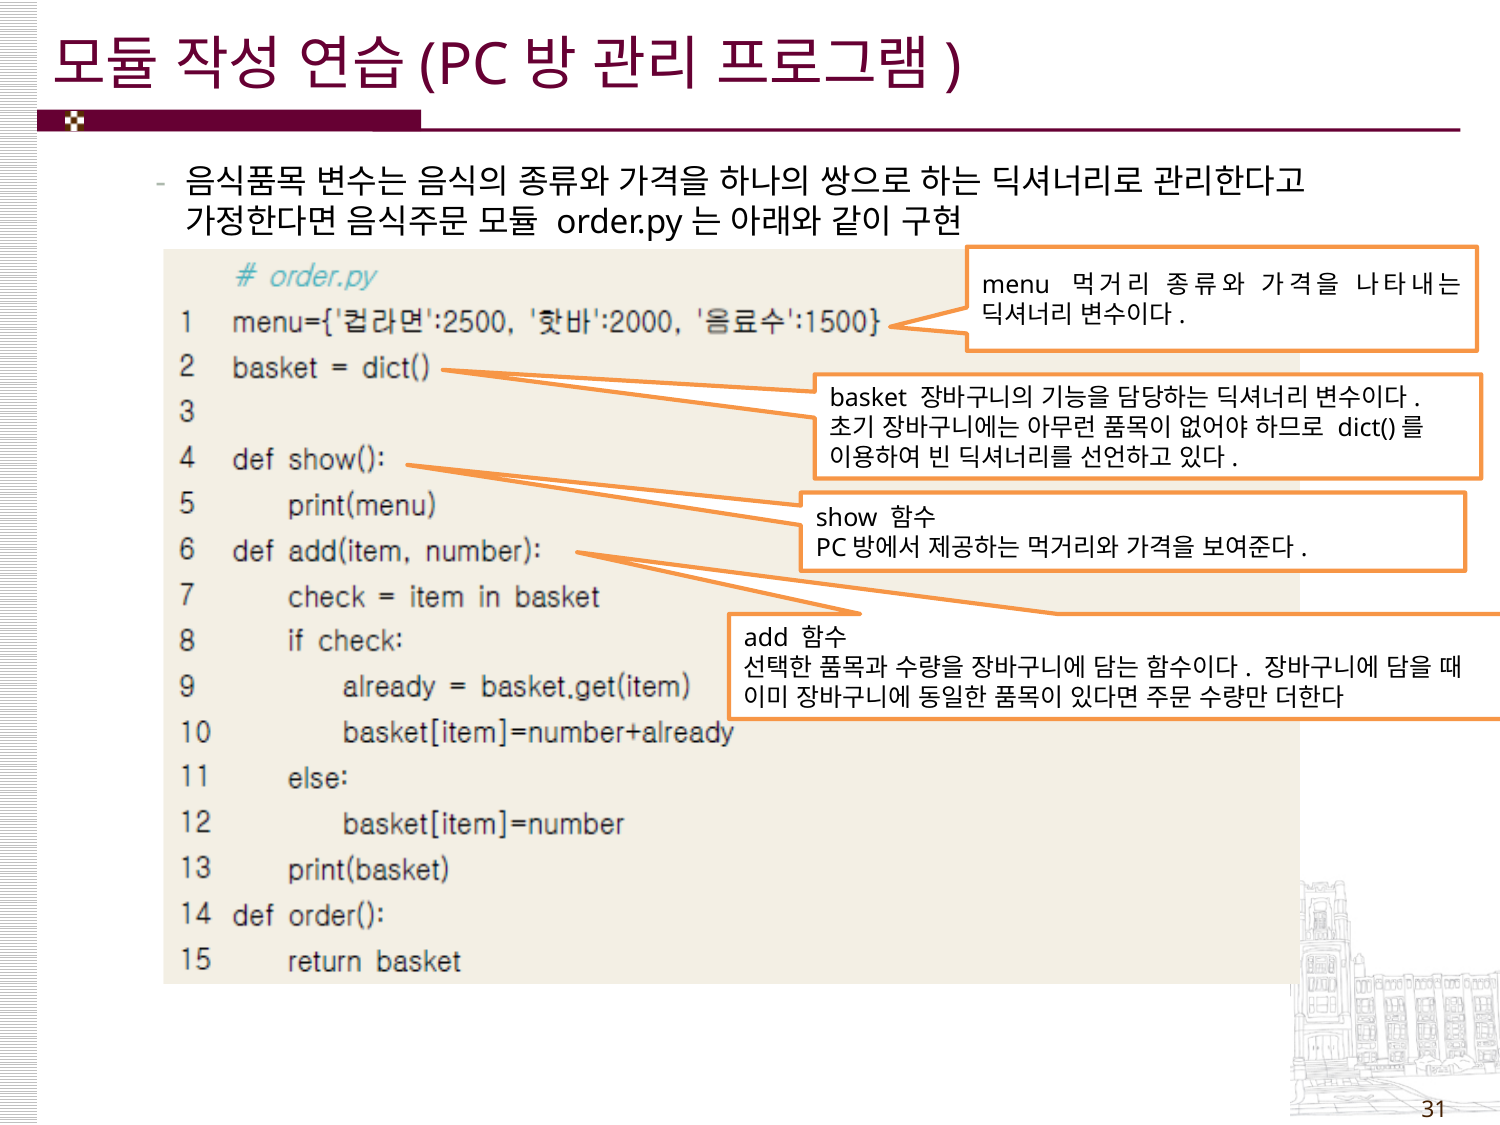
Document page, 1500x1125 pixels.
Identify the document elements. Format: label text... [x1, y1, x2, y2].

text_box menu 먹거리 종류와 가격을 나타내는 딕셔너리 변수이다. [964, 244, 1480, 353]
text_box show 함수 PC방에서 제공하는 먹거리와 가격을 보여준다. [1304, 490, 1468, 573]
text_box basket 장바구니의 기능을 담당하는 딕셔너리 변수이다. 초기 장바구니에는 아무런 품목이 없어야 하므로 dict()를 이용하여 빈 딕셔너리를 선언하고 있다. [1304, 372, 1484, 481]
picture [162, 249, 1301, 985]
title 모듈 작성 연습(PC방 관리 프로그램) [37, 13, 1278, 109]
text_box add 함수 선택한 품목과 수량을 장바구니에 담는 함수이다. 장바구니에 담을 때 이미 장바구니에 동일한 품목이 있다면 주문 수량만 더한다 [1304, 611, 1500, 722]
picture [65, 111, 84, 131]
list 음식품목 변수는 음식의 종류와 가격을 하나의 쌍으로 하는 딕셔너리로 관리한다고 가정한다면 음식주문 모듈 order.py는 아래와 같이 구현 [37, 152, 1463, 1091]
picture [1290, 874, 1500, 1125]
